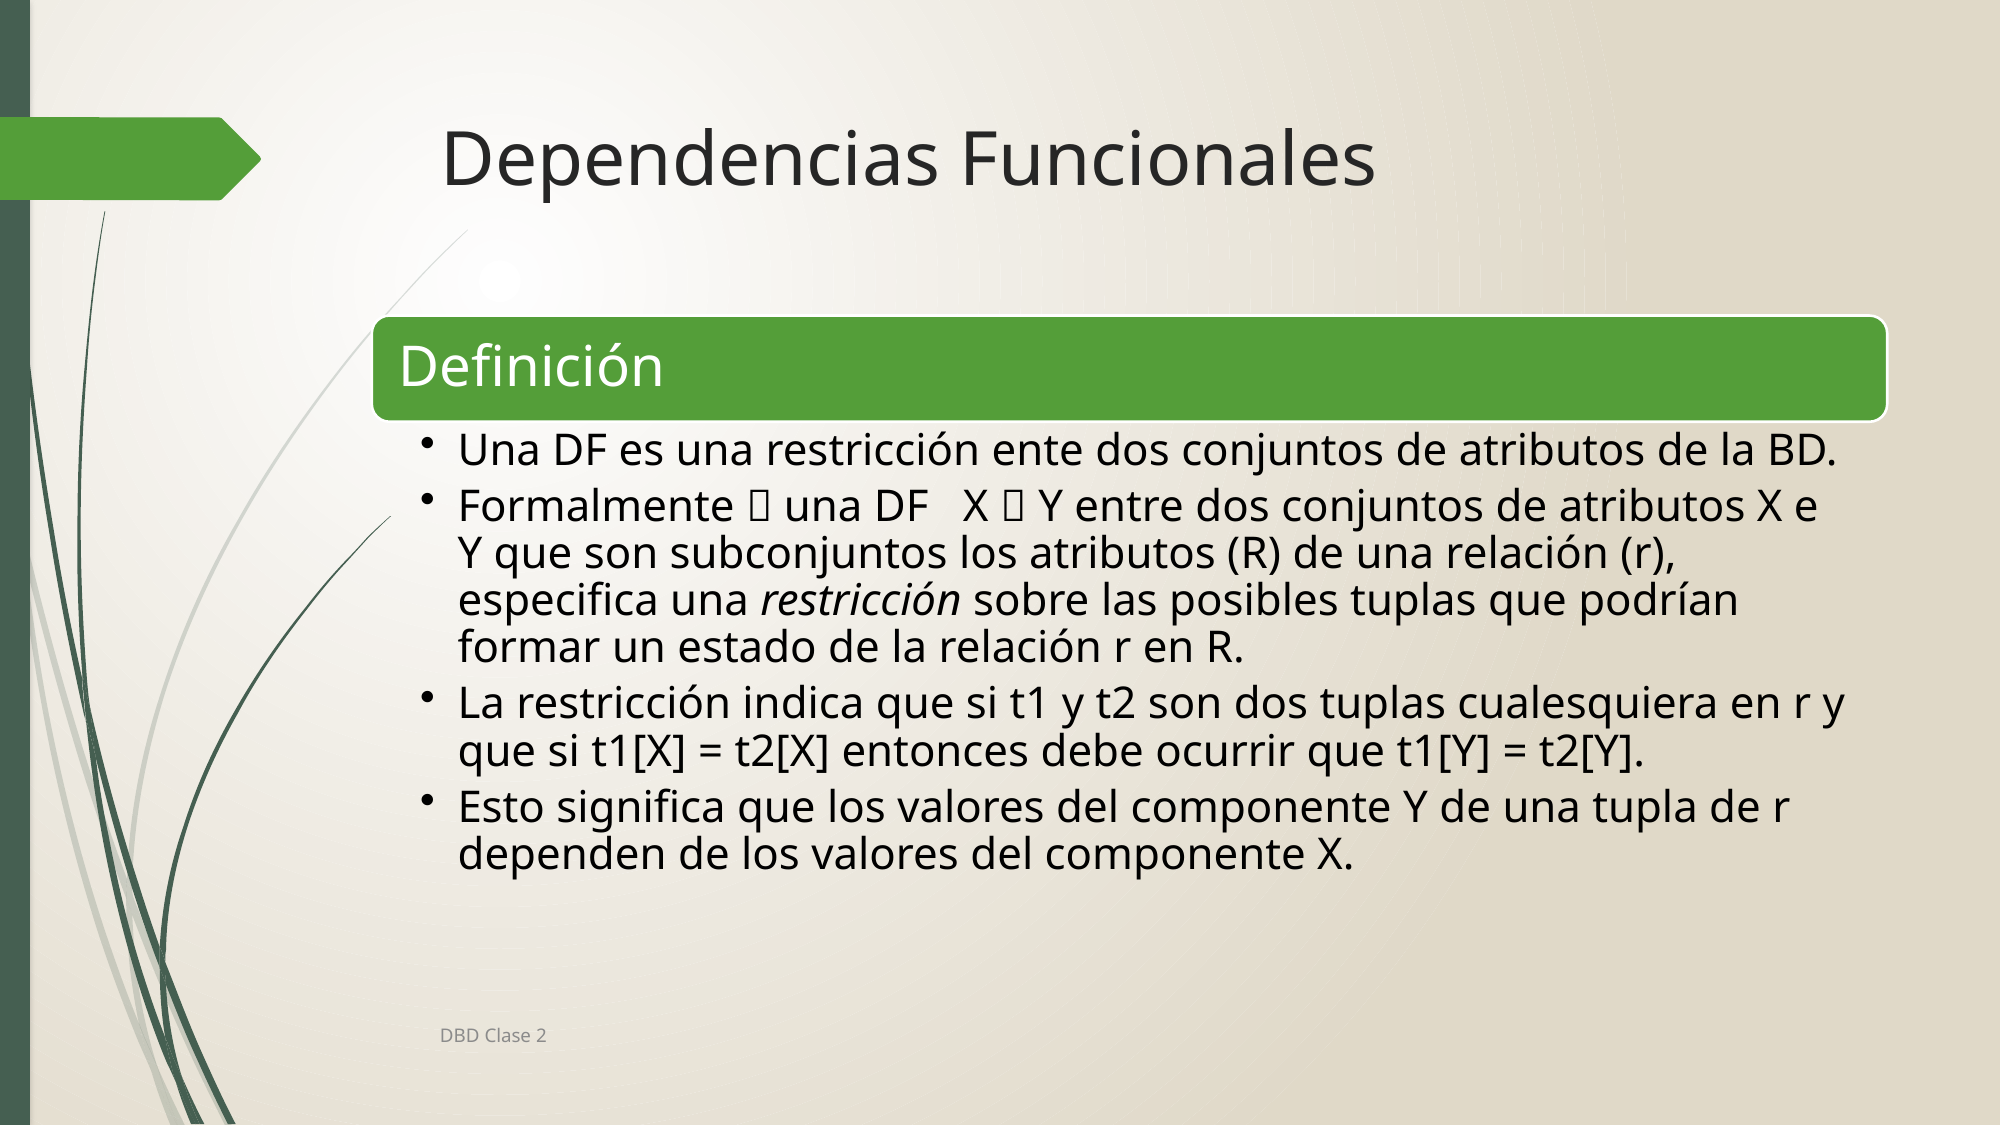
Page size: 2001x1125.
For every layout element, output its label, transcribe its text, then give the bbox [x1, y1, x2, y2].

footer DBD Clase 2 [424, 1006, 1675, 1067]
title Dependencias Funcionales [425, 102, 1888, 280]
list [371, 280, 1888, 970]
